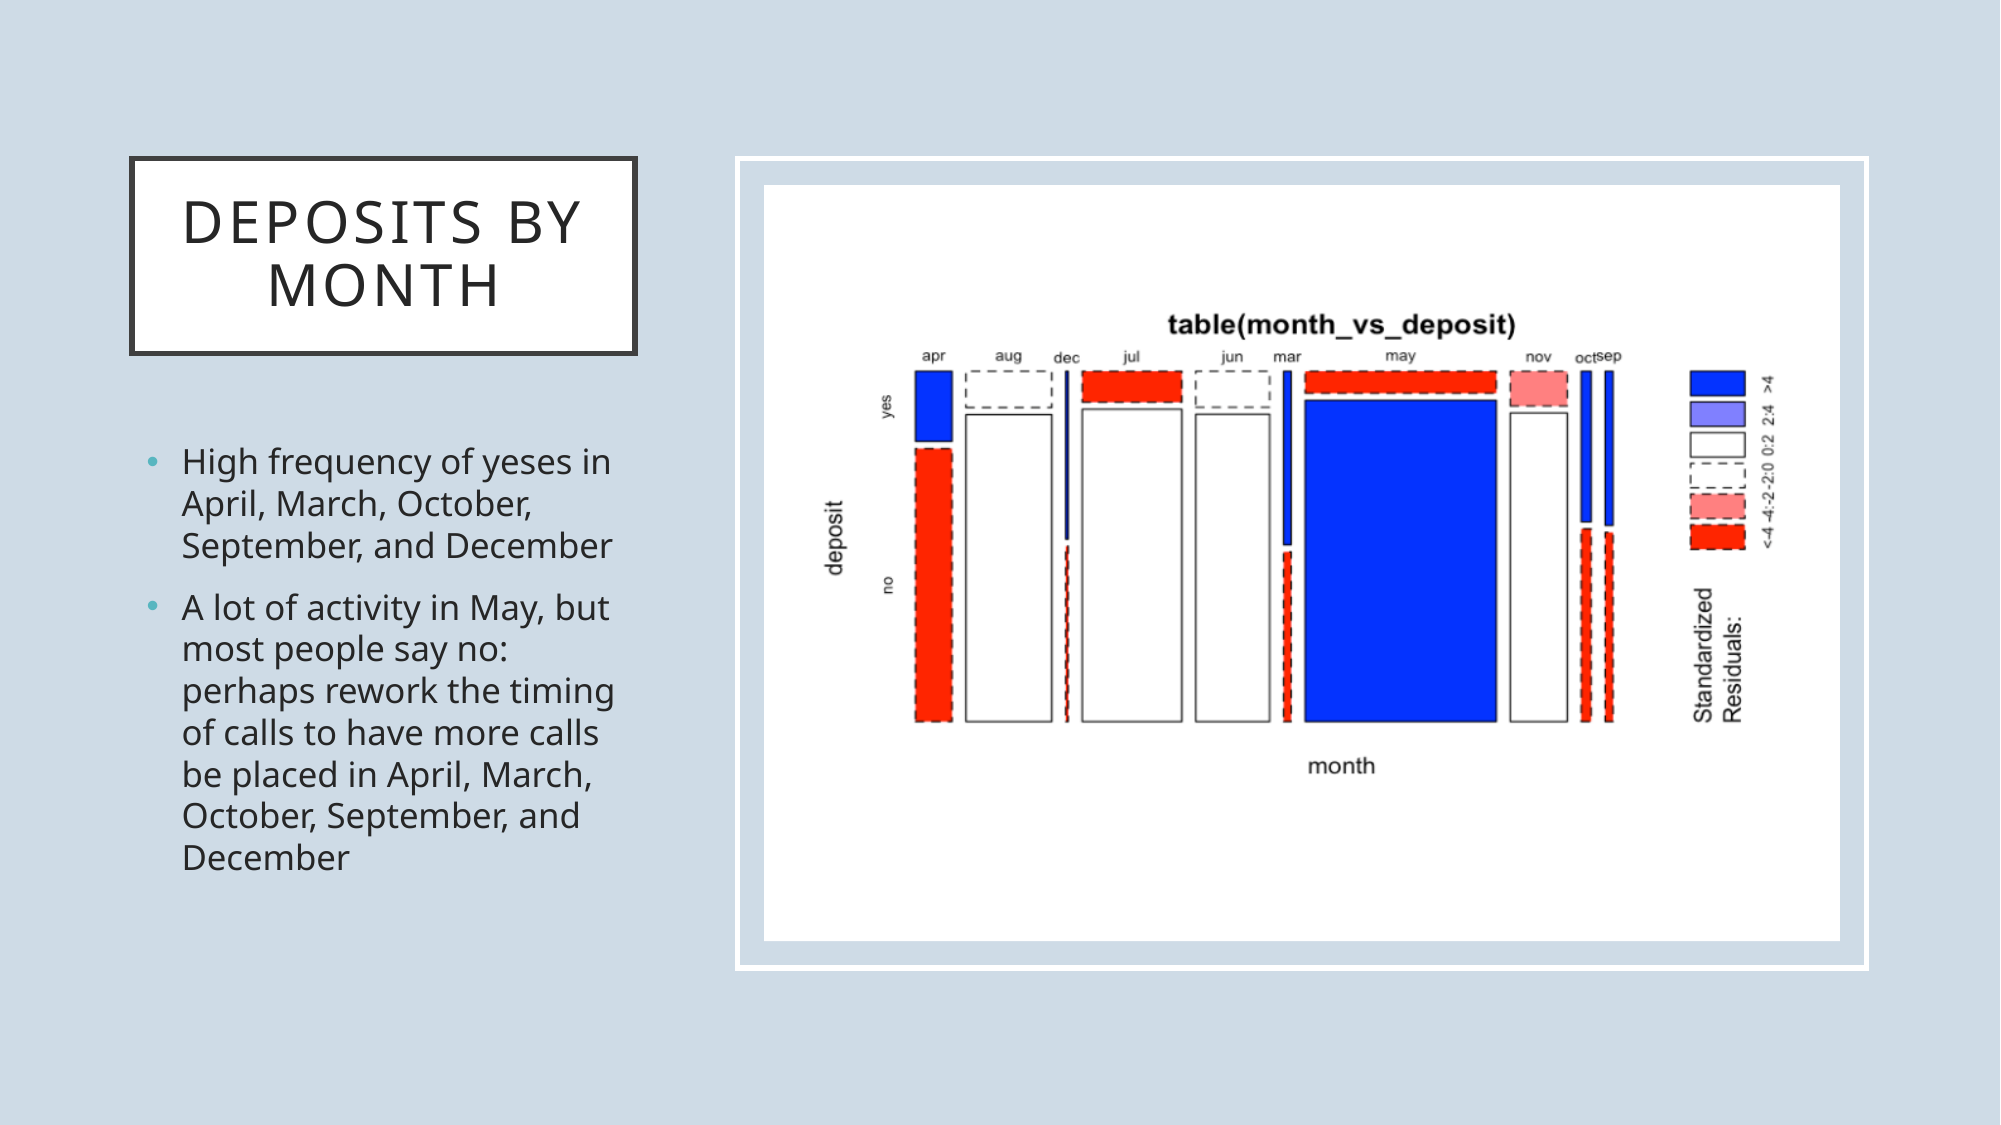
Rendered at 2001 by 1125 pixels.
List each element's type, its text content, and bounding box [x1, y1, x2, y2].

list High frequency of yeses in April, March, October, September, and December A lot of activity in May, but most people say no: perhaps rework the timing of calls to have more calls be placed in April, March, October, September, and December [131, 432, 635, 968]
title Deposits by month [129, 156, 638, 356]
text_box [736, 157, 1868, 969]
picture [791, 307, 1813, 819]
text_box [763, 184, 1841, 942]
